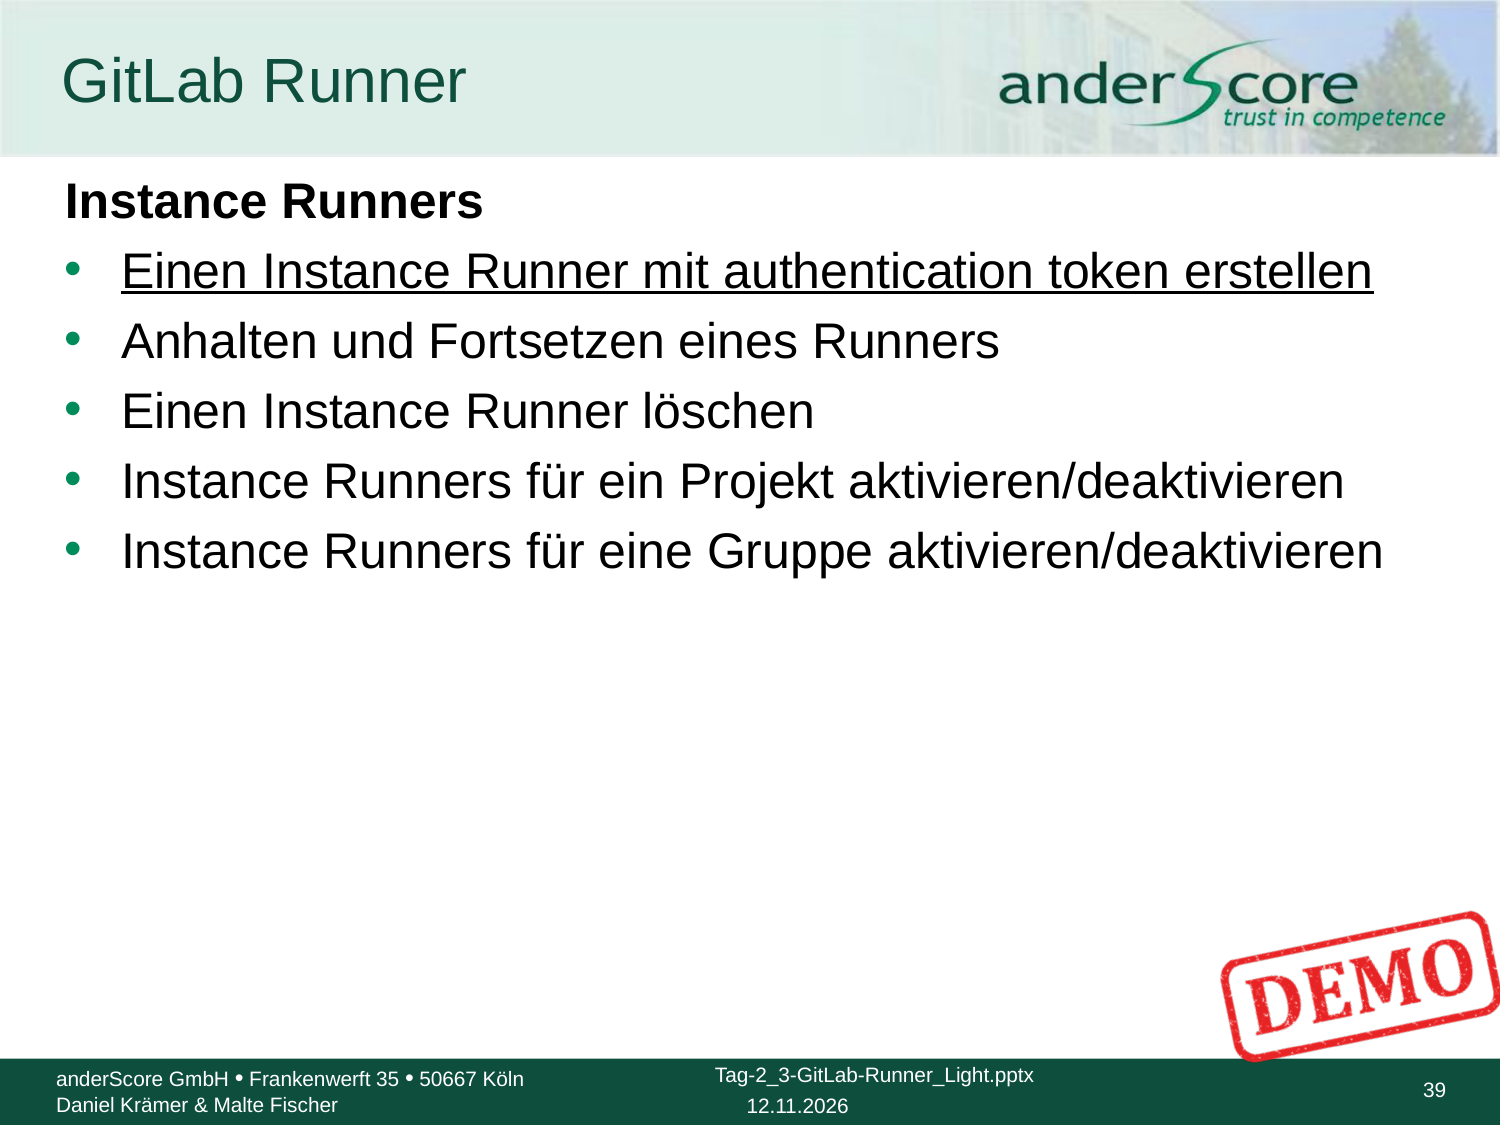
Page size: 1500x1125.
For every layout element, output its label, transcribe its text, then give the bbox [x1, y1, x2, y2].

picture [0, 0, 1500, 157]
list Instance Runners Einen Instance Runner mit authentication token erstellen Anhalten und Fortsetzen eines Runners Einen Instance Runner löschen Instance Runners für ein Projekt aktivieren/deaktivieren Instance Runners für eine Gruppe aktivieren/deaktivieren [49, 160, 1447, 1047]
title GitLab Runner [46, 24, 959, 141]
picture [1164, 851, 1500, 1124]
